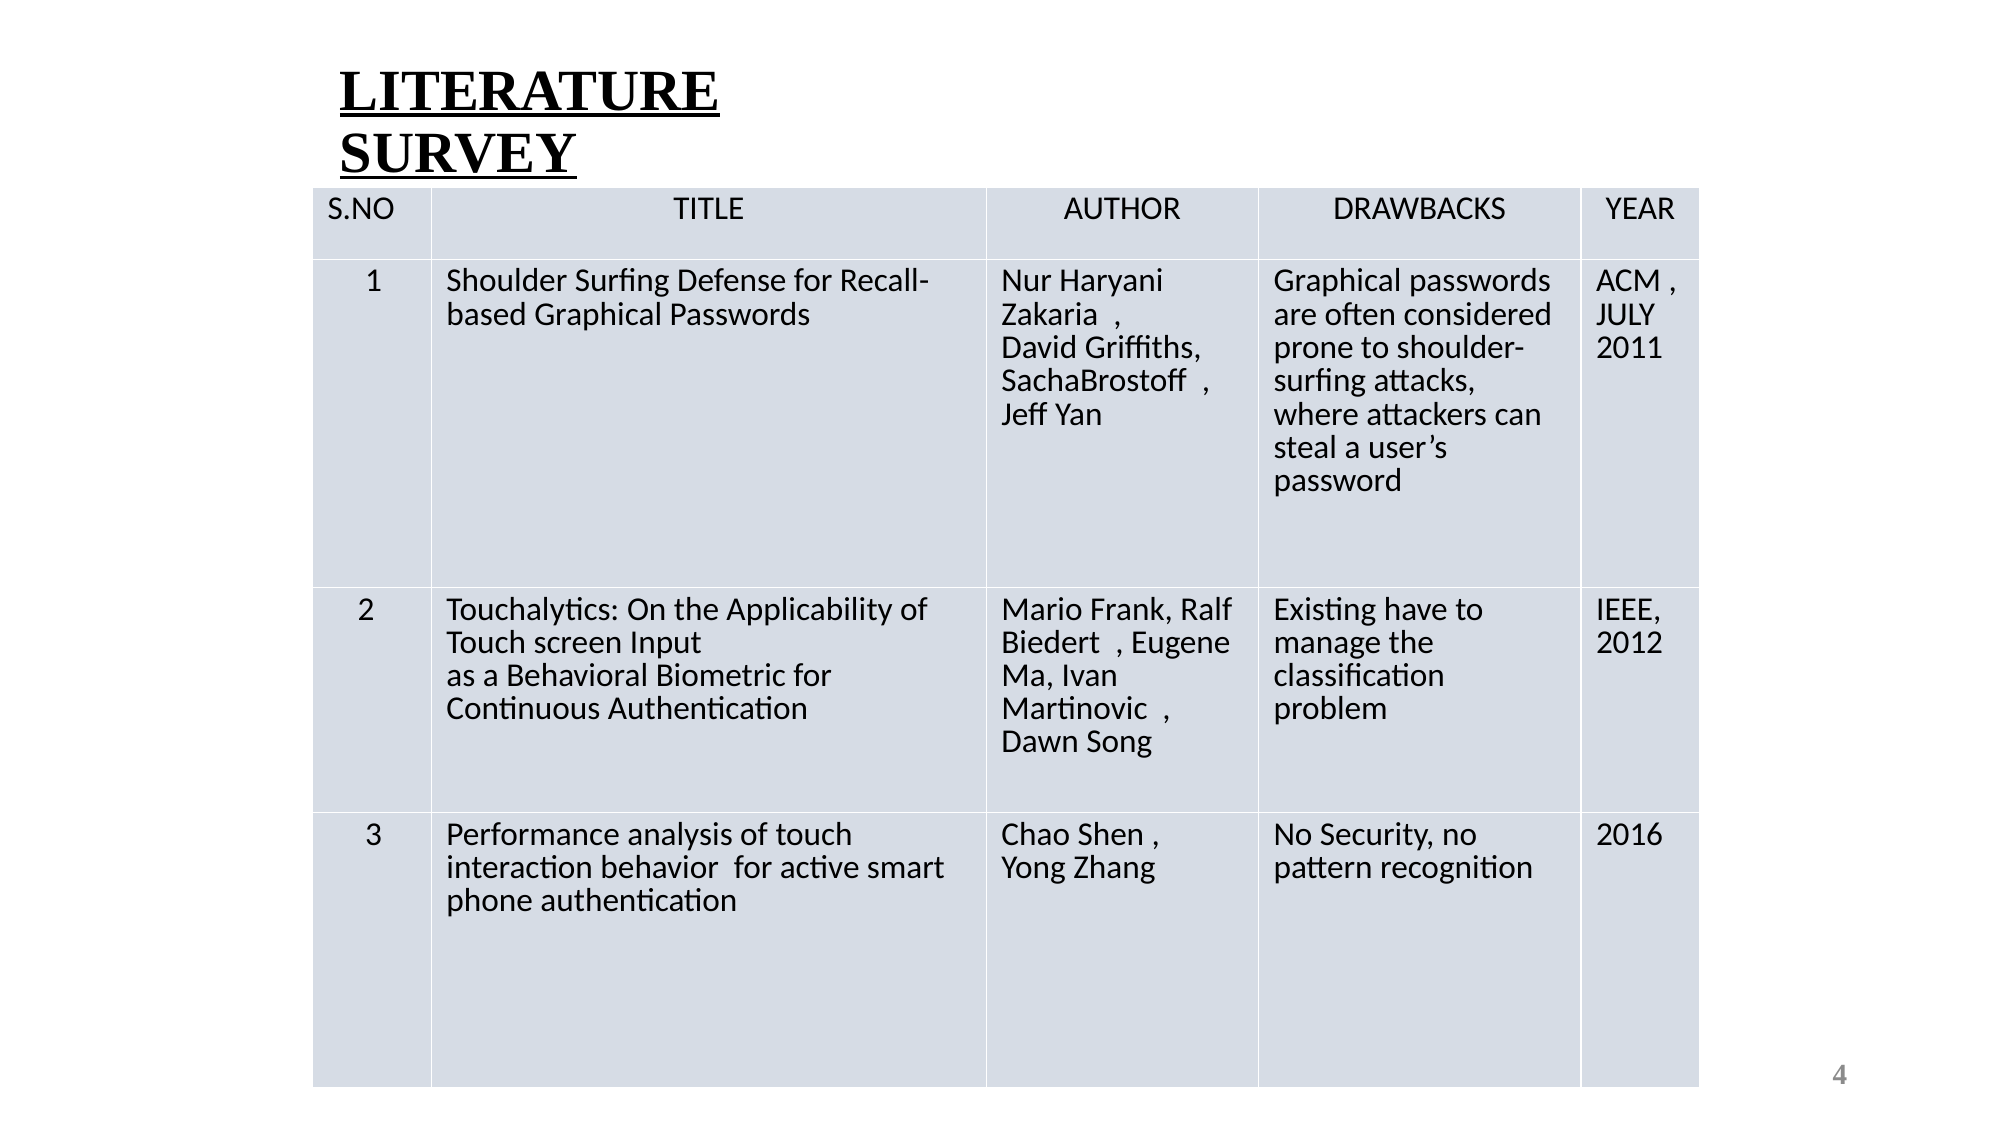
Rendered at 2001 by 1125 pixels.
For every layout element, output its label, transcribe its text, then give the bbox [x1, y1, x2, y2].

table_cell Graphical passwords are often considered prone to shoulder-surfing attacks, where attackers can steal a user’s password [1259, 260, 1580, 587]
table_cell 2016 [1582, 813, 1699, 1042]
table_header AUTHOR [987, 188, 1258, 259]
table_cell 1 [313, 260, 431, 587]
table_header YEAR [1582, 188, 1699, 259]
table_header TITLE [432, 188, 986, 259]
table_cell Touchalytics: On the Applicability of Touch screen Input as a Behavioral Biometric for Continuous Authentication [432, 588, 986, 812]
table_header DRAWBACKS [1259, 188, 1580, 259]
table_cell Mario Frank, Ralf Biedert , Eugene Ma, Ivan Martinovic , Dawn Song [987, 588, 1258, 812]
table_cell No Security, no pattern recognition [1259, 813, 1580, 1087]
table_cell 2 [313, 588, 431, 812]
table_cell Shoulder Surfing Defense for Recall-based Graphical Passwords [432, 260, 986, 587]
table_cell 3 [313, 813, 431, 1087]
slide_number 4 [1412, 1042, 1863, 1103]
table_cell ACM ,JULY 2011 [1582, 260, 1699, 587]
table_header S.NO [313, 188, 431, 259]
table_cell Performance analysis of touch interaction behavior for active smart phone authentication [432, 813, 986, 1087]
title LITERATURE SURVEY [324, 45, 963, 187]
table_cell Nur Haryani Zakaria , David Griffiths, SachaBrostoff , Jeff Yan [987, 260, 1258, 587]
table_cell IEEE, 2012 [1582, 588, 1699, 812]
table_cell Chao Shen , Yong Zhang [987, 813, 1258, 1087]
table_cell Existing have to manage the classification problem [1259, 588, 1580, 812]
